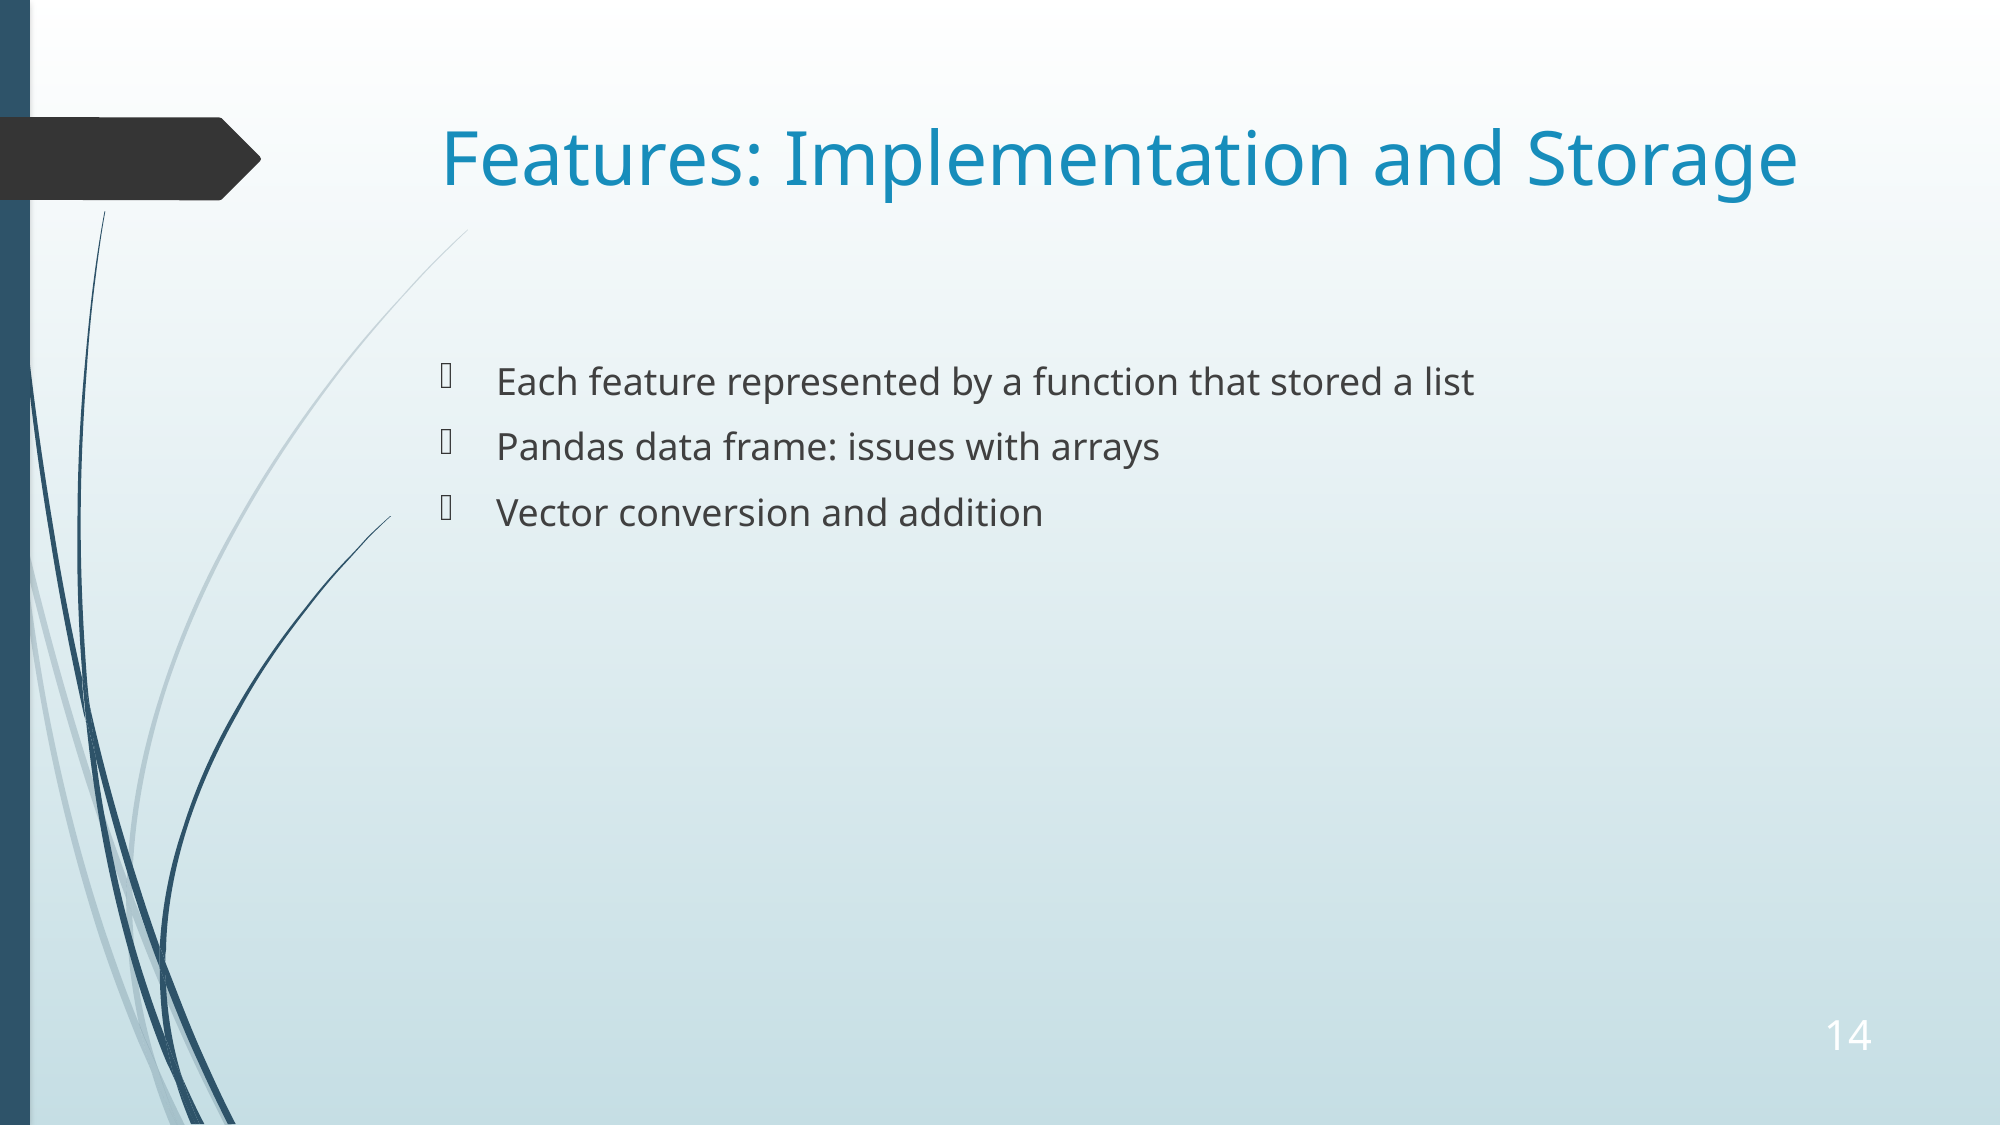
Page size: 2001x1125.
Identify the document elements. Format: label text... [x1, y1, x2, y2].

slide_number 14 [1759, 1007, 1888, 1068]
list Each feature represented by a function that stored a list Pandas data frame: issues with arrays Vector conversion and addition [424, 350, 1888, 970]
title Features: Implementation and Storage [425, 102, 1888, 313]
